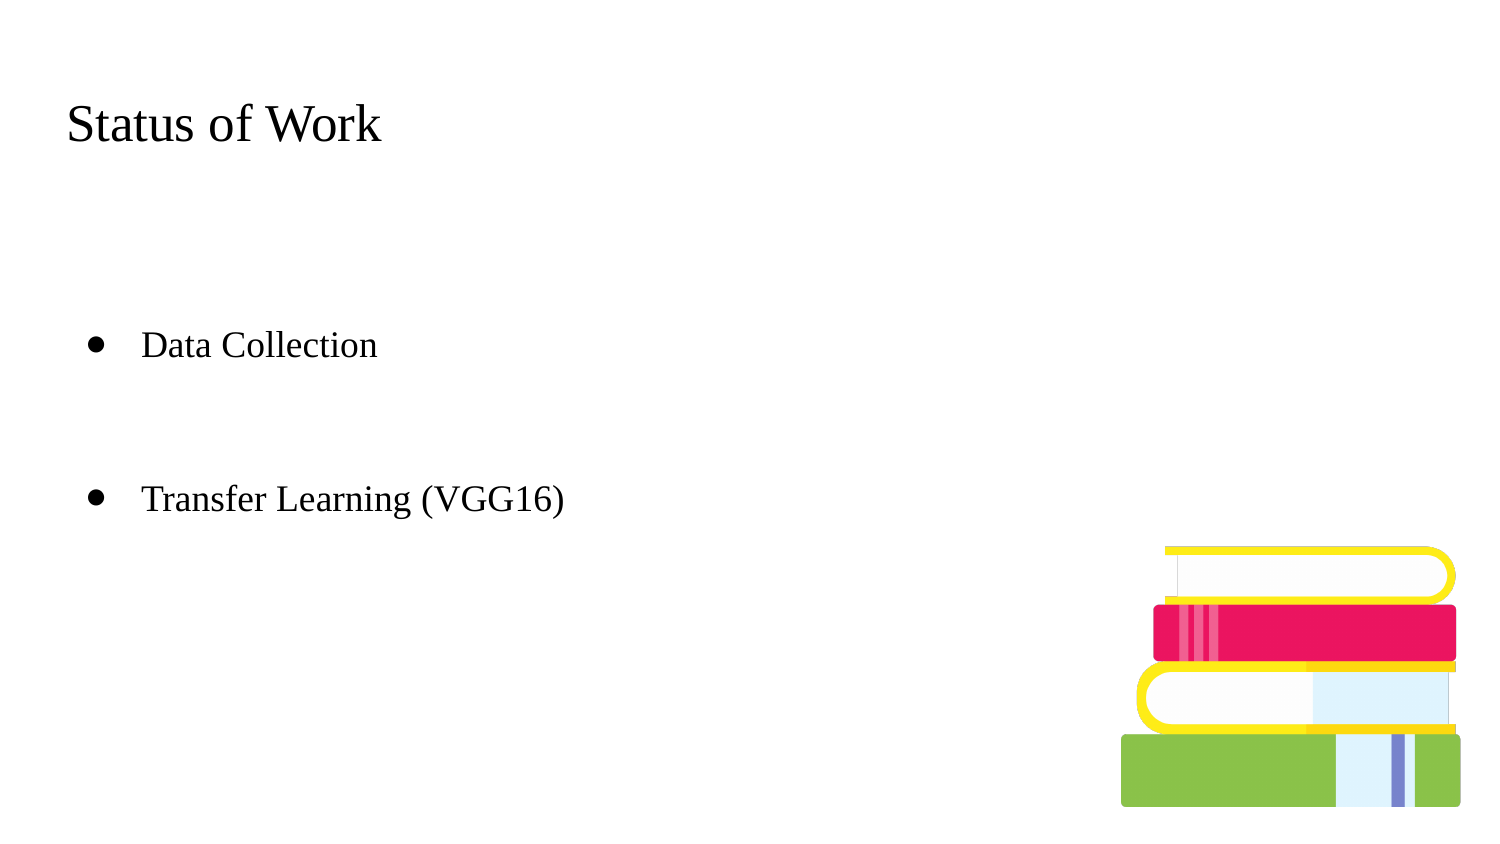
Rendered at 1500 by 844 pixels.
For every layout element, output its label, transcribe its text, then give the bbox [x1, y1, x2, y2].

picture [1121, 541, 1463, 807]
title Status of Work [51, 72, 1449, 167]
list Data Collection Transfer Learning (VGG16) [51, 298, 1449, 818]
